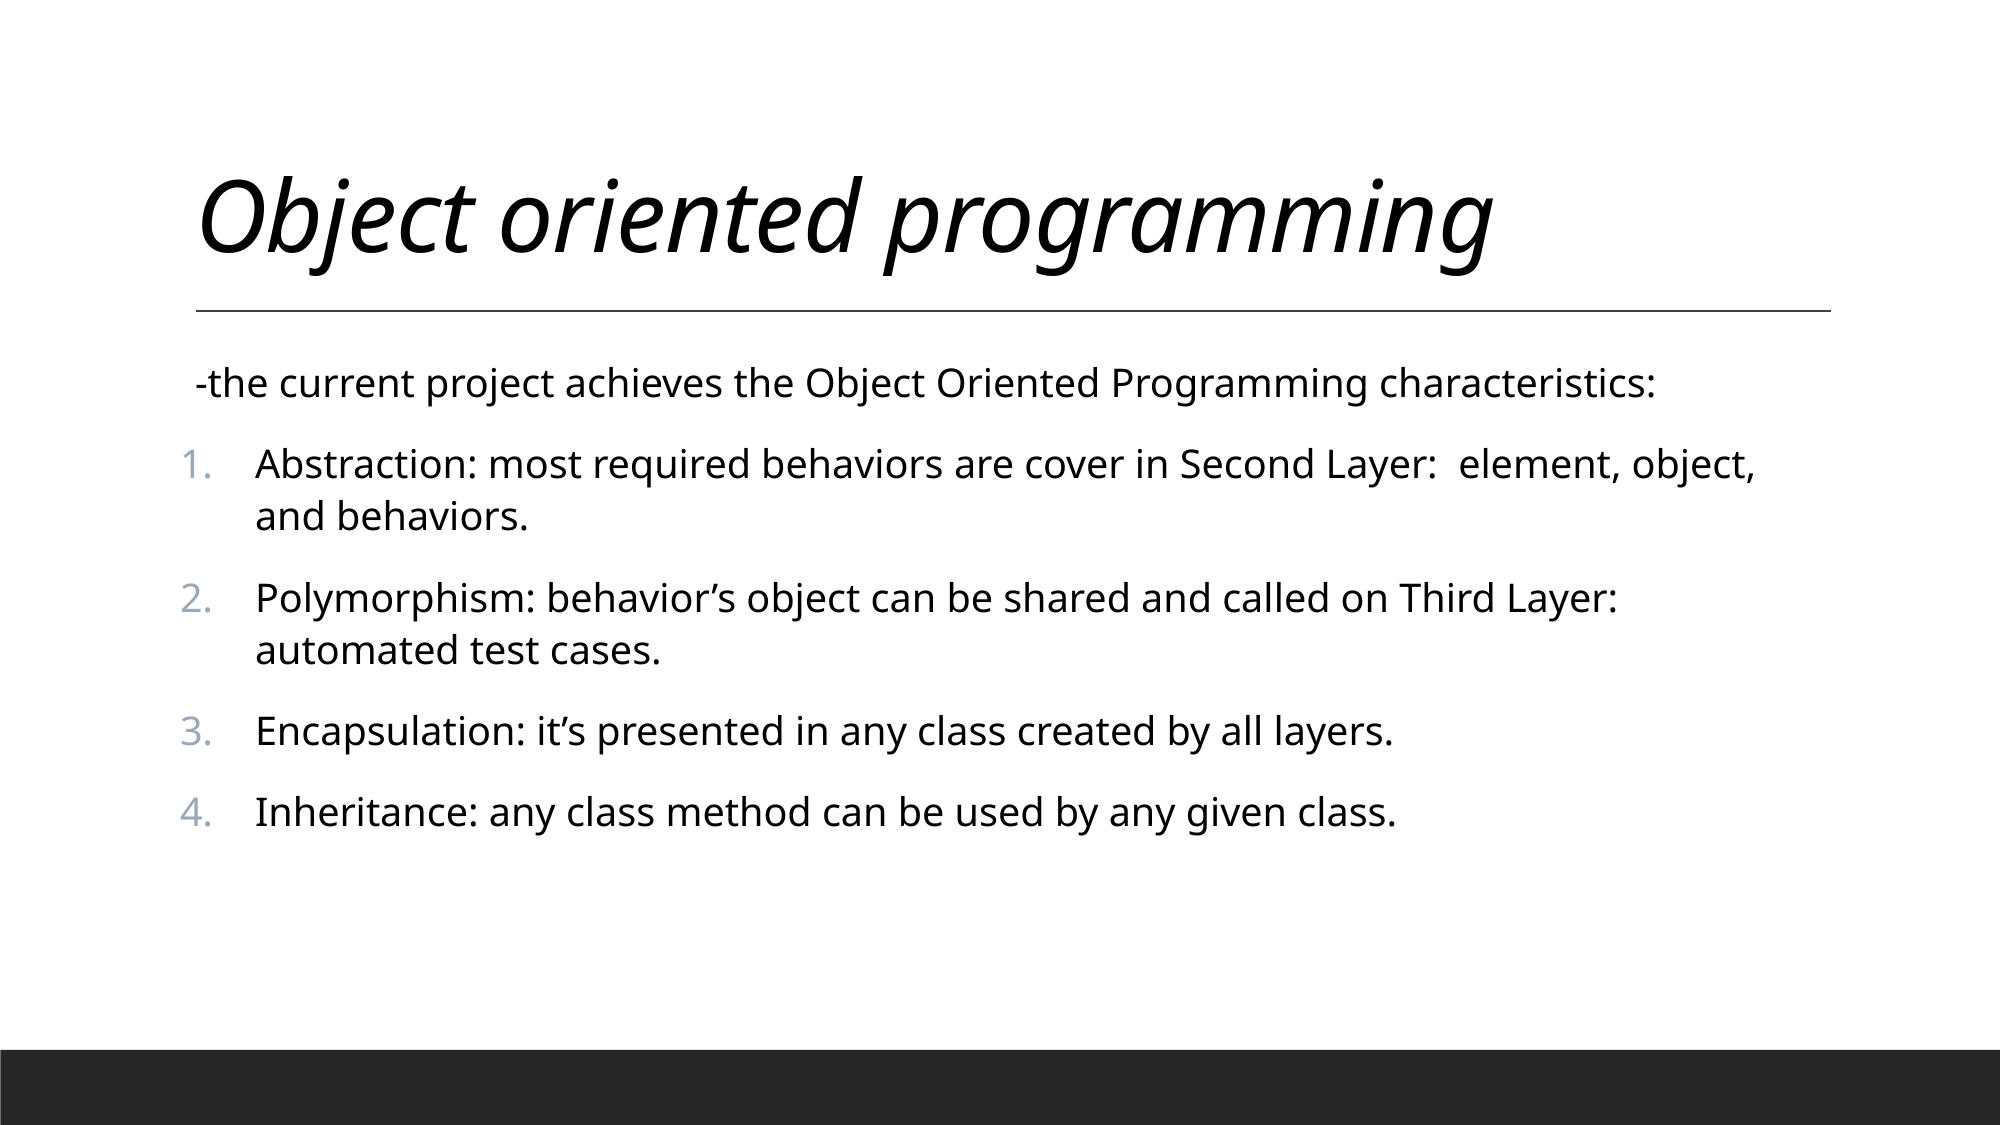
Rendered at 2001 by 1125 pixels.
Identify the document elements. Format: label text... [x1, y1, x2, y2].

title Object oriented programming [180, 47, 1830, 285]
list -the current project achieves the Object Oriented Programming characteristics: Abstraction: most required behaviors are cover in Second Layer: element, object, and behaviors. Polymorphism: behavior’s object can be shared and called on Third Layer: automated test cases. Encapsulation: it’s presented in any class created by all layers. Inheritance: any class method can be used by any given class. [180, 345, 1830, 963]
